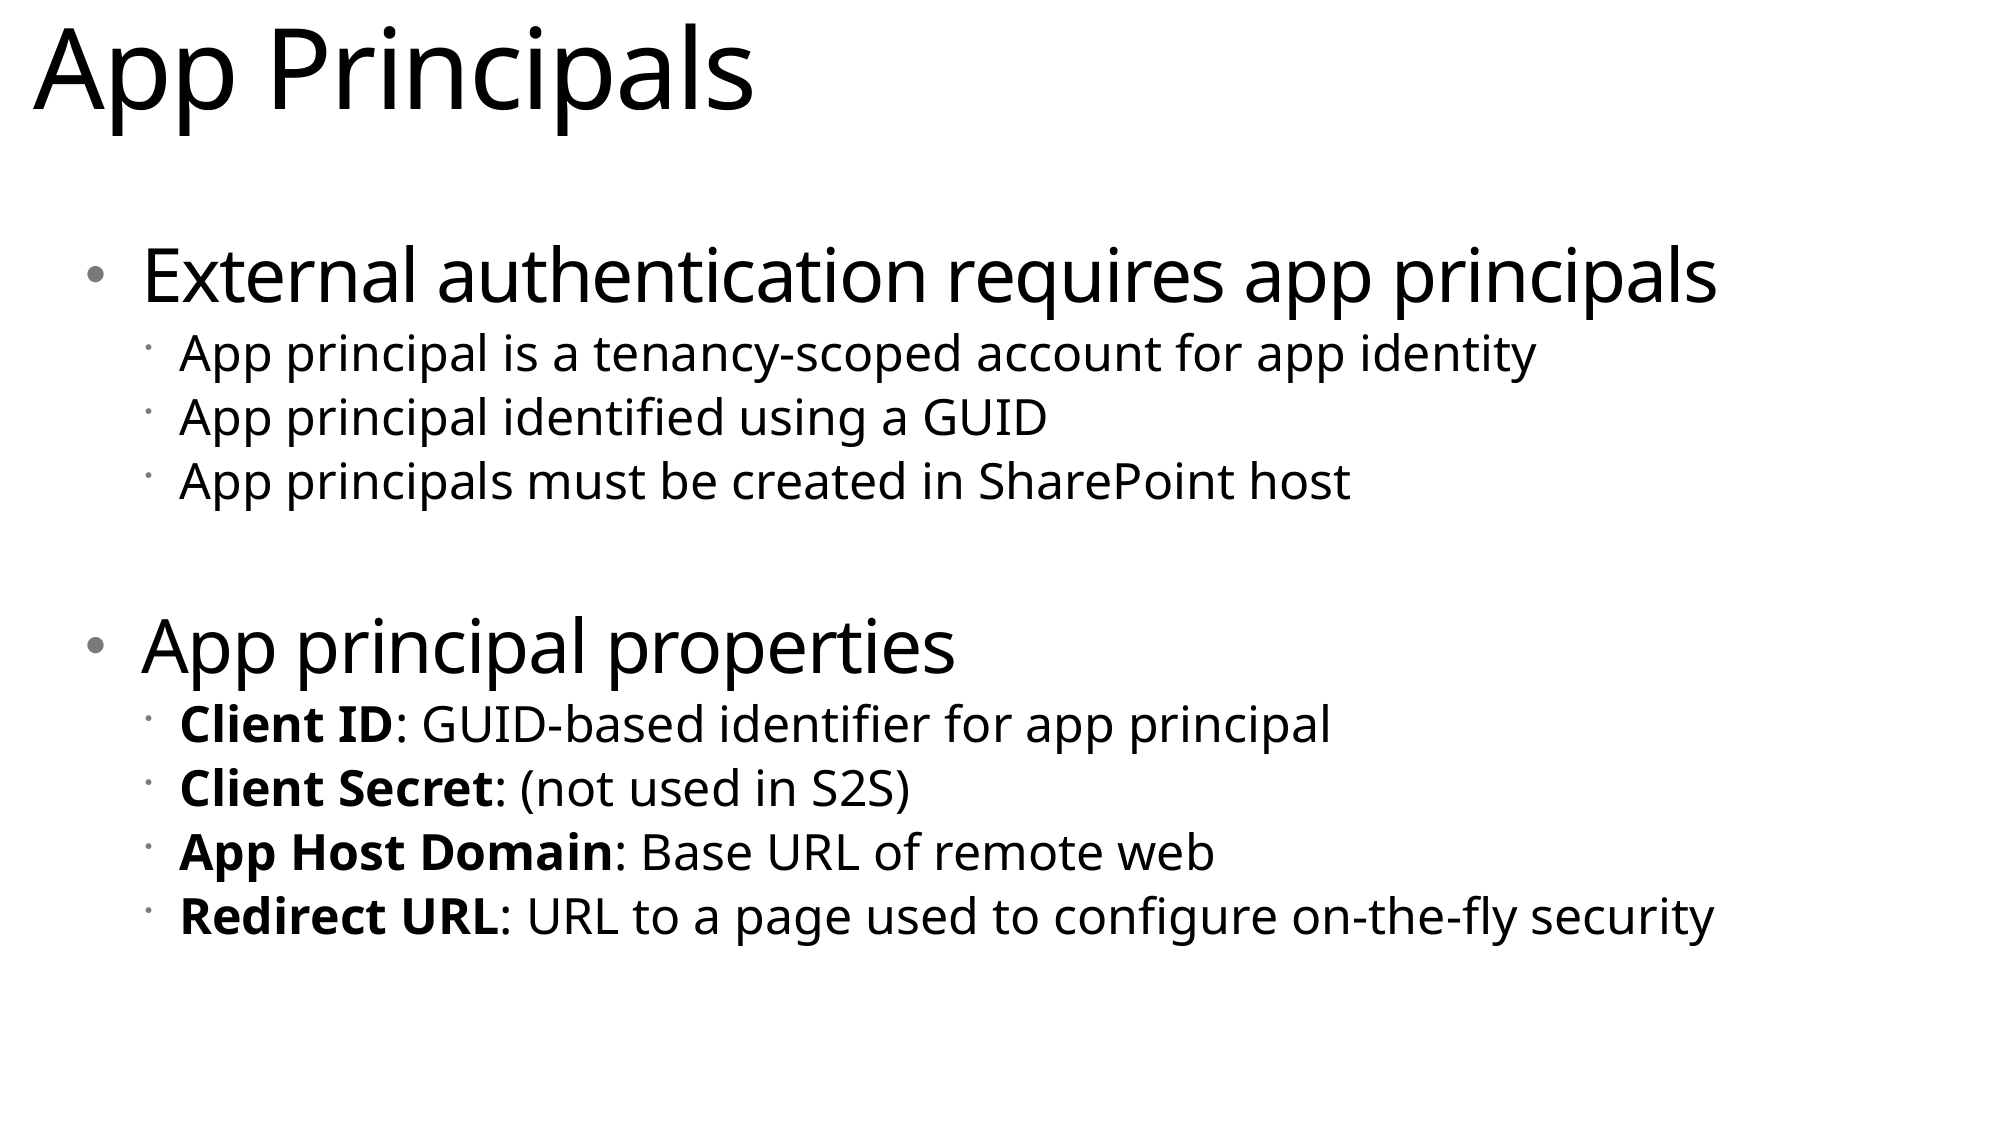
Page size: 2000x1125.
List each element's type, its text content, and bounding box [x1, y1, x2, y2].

title App Principals [33, 12, 1917, 150]
list External authentication requires app principals App principal is a tenancy-scoped account for app identity App principal identified using a GUID App principals must be created in SharePoint host App principal properties Client ID: GUID-based identifier for app principal Client Secret: (not used in S2S) App Host Domain: Base URL of remote web Redirect URL: URL to a page used to configure on-the-fly security [85, 237, 1915, 575]
